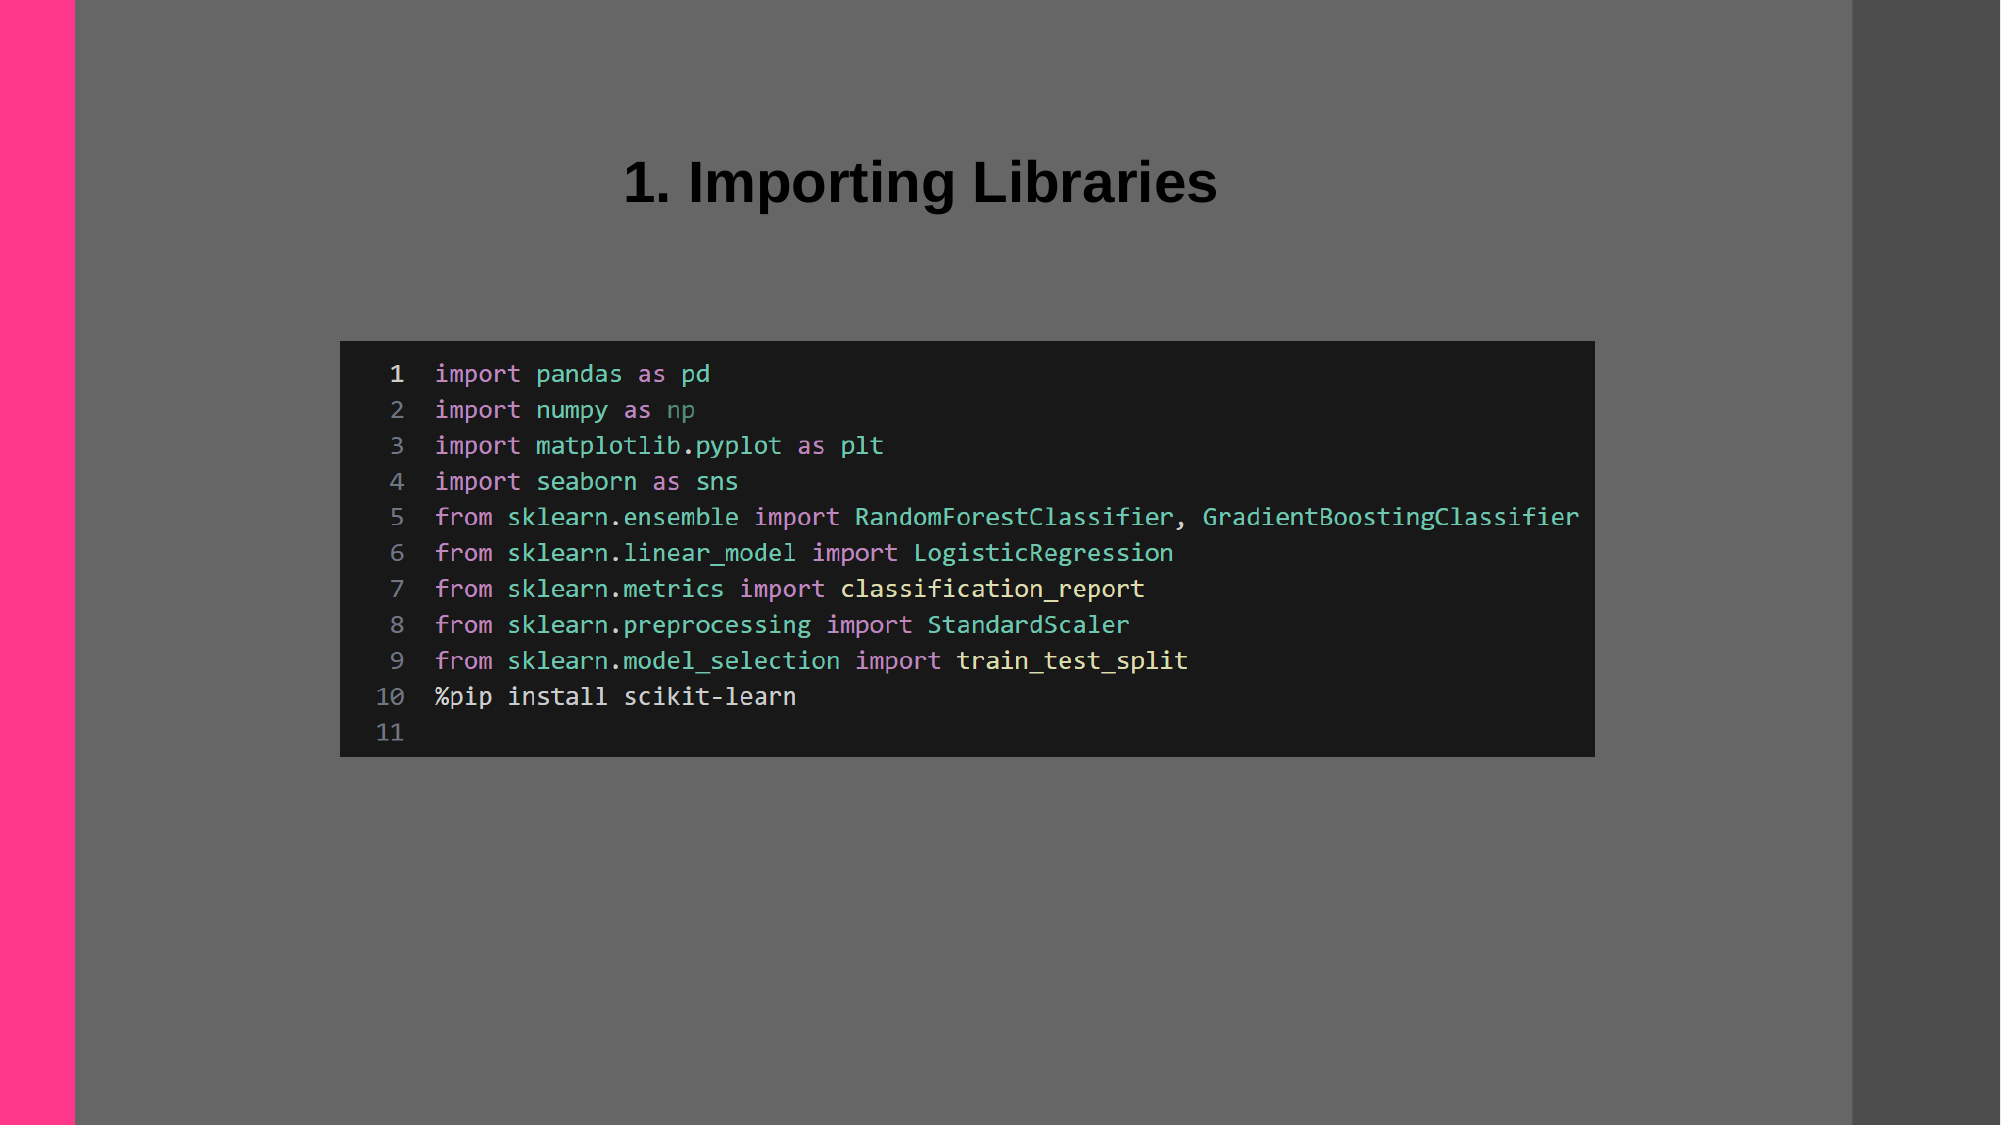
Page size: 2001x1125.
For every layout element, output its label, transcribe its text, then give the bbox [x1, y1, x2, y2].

text_box 1. Importing Libraries [421, 137, 1422, 222]
picture [340, 341, 1595, 757]
